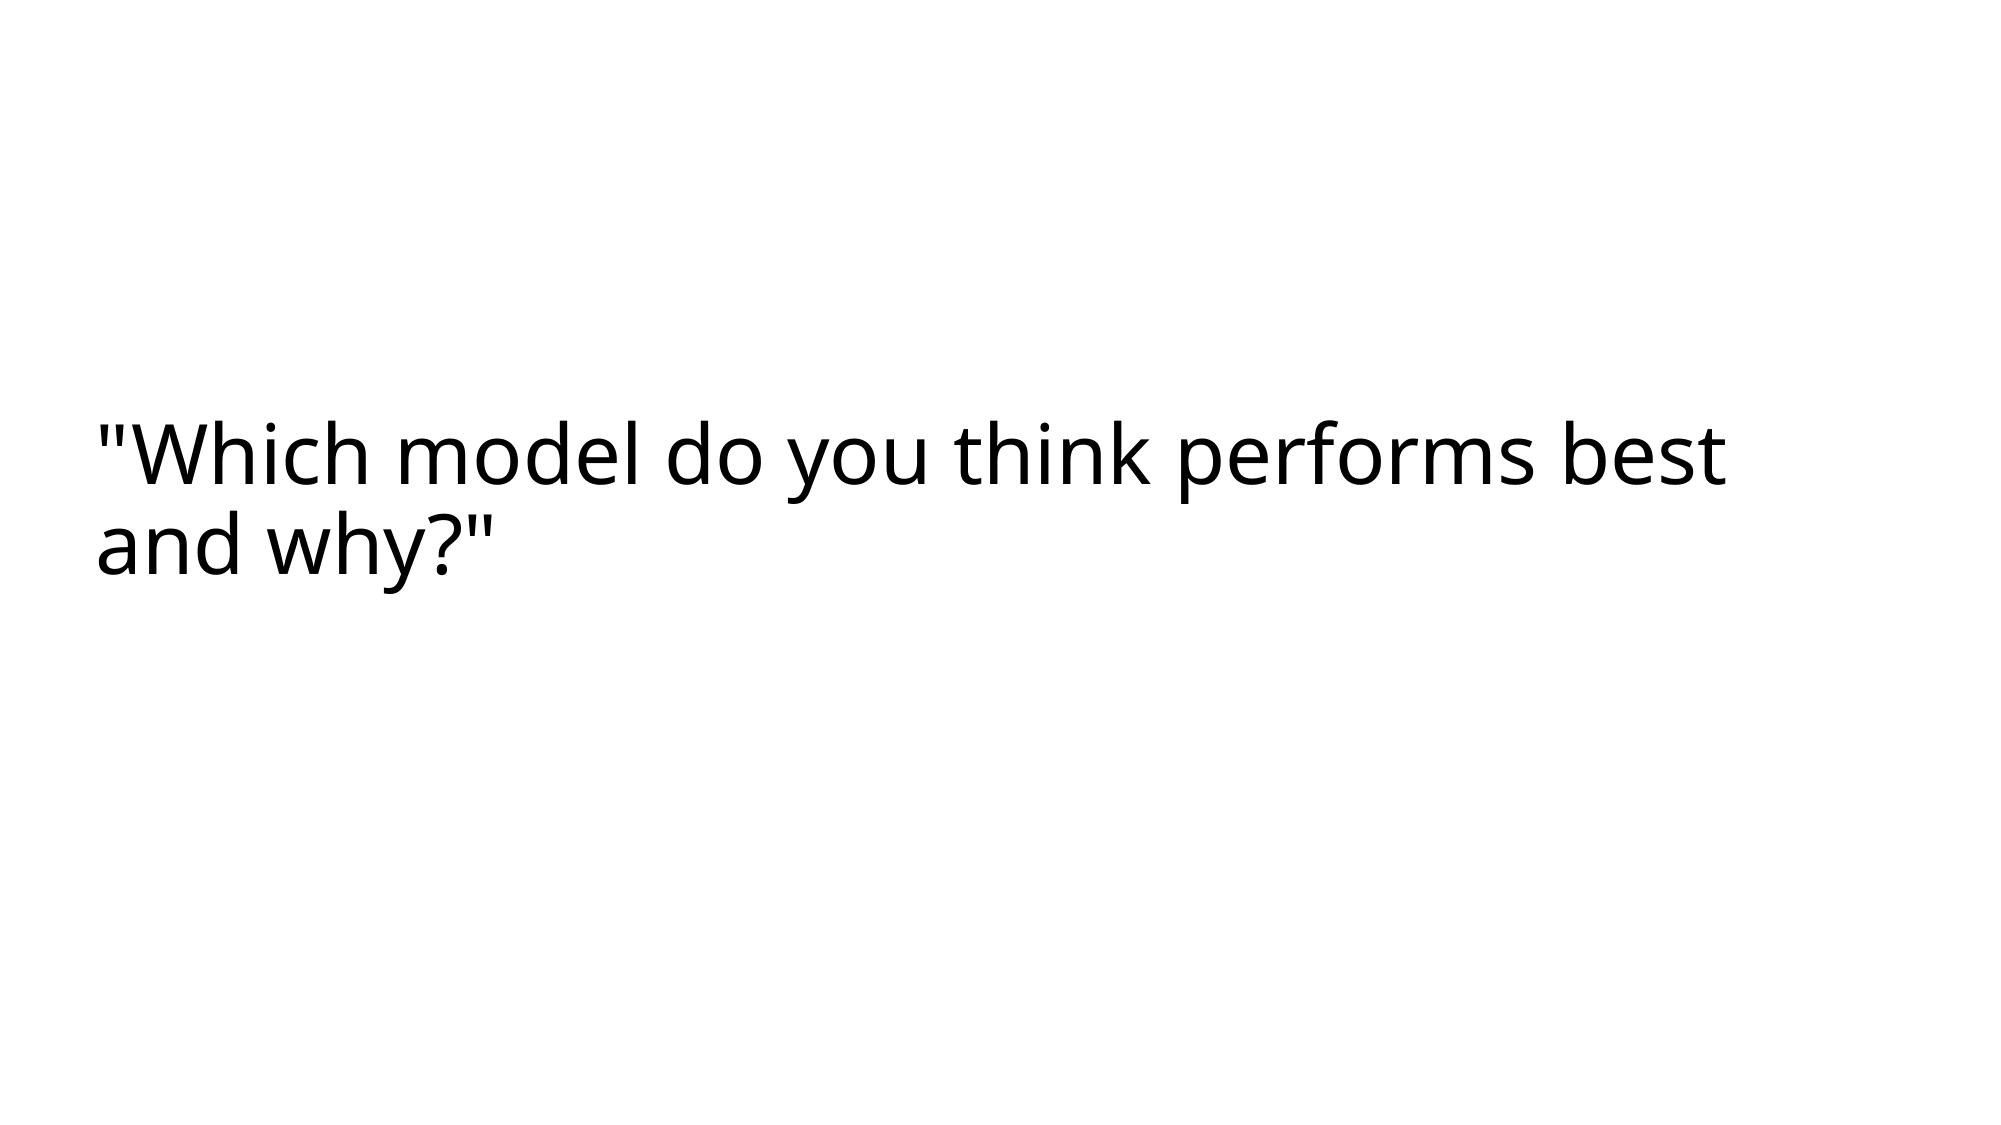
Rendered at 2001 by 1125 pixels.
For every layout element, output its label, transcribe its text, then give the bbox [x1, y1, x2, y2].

title "Which model do you think performs best and why?" [80, 393, 1890, 611]
